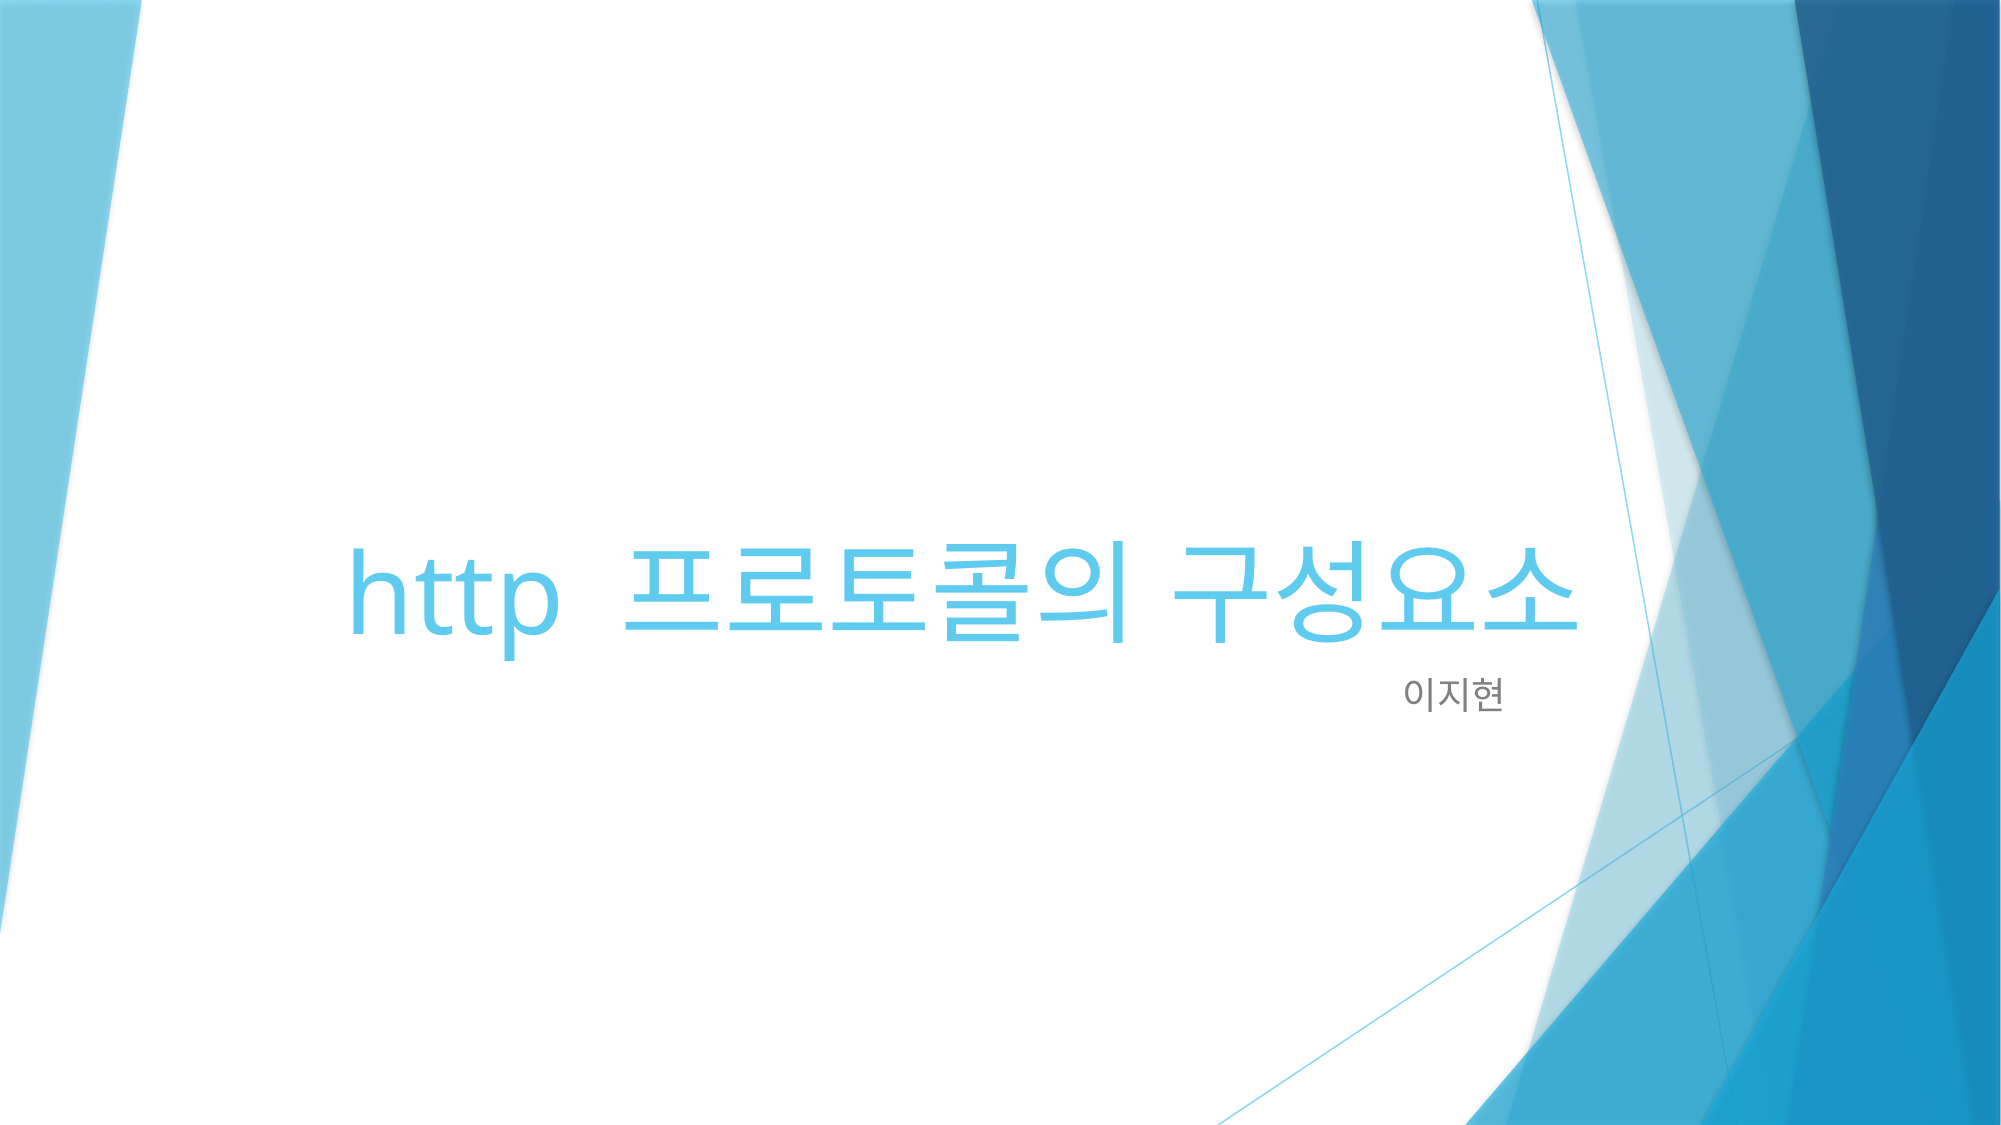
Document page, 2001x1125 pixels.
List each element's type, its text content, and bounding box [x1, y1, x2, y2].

subtitle 이지현 [247, 664, 1522, 845]
title http 프로토콜의 구성요소 [247, 394, 1599, 665]
